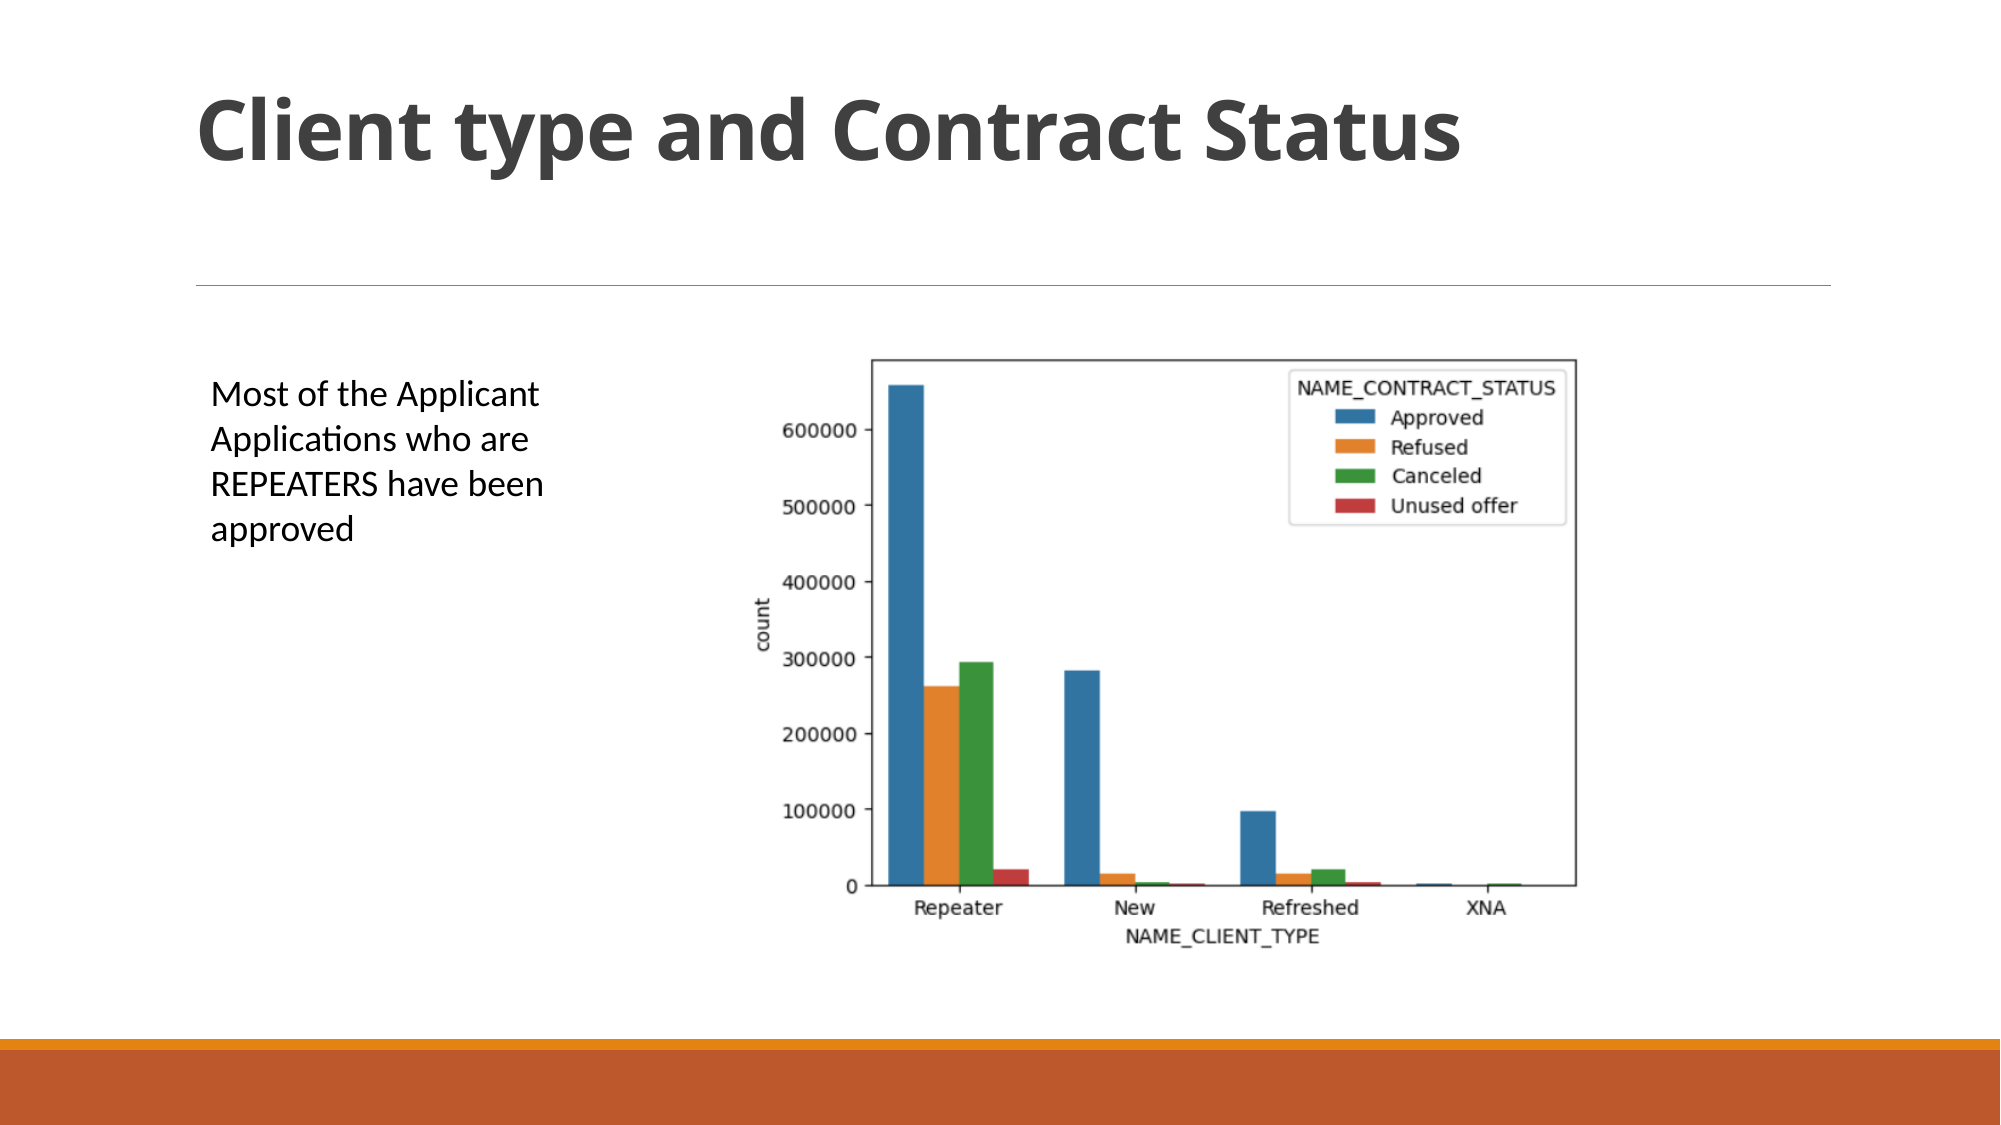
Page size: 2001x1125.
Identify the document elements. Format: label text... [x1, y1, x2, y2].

text_box Most of the Applicant Applications who are REPEATERS have been approved [195, 361, 668, 556]
title Client type and Contract Status [180, 47, 1830, 285]
picture [736, 330, 1755, 966]
